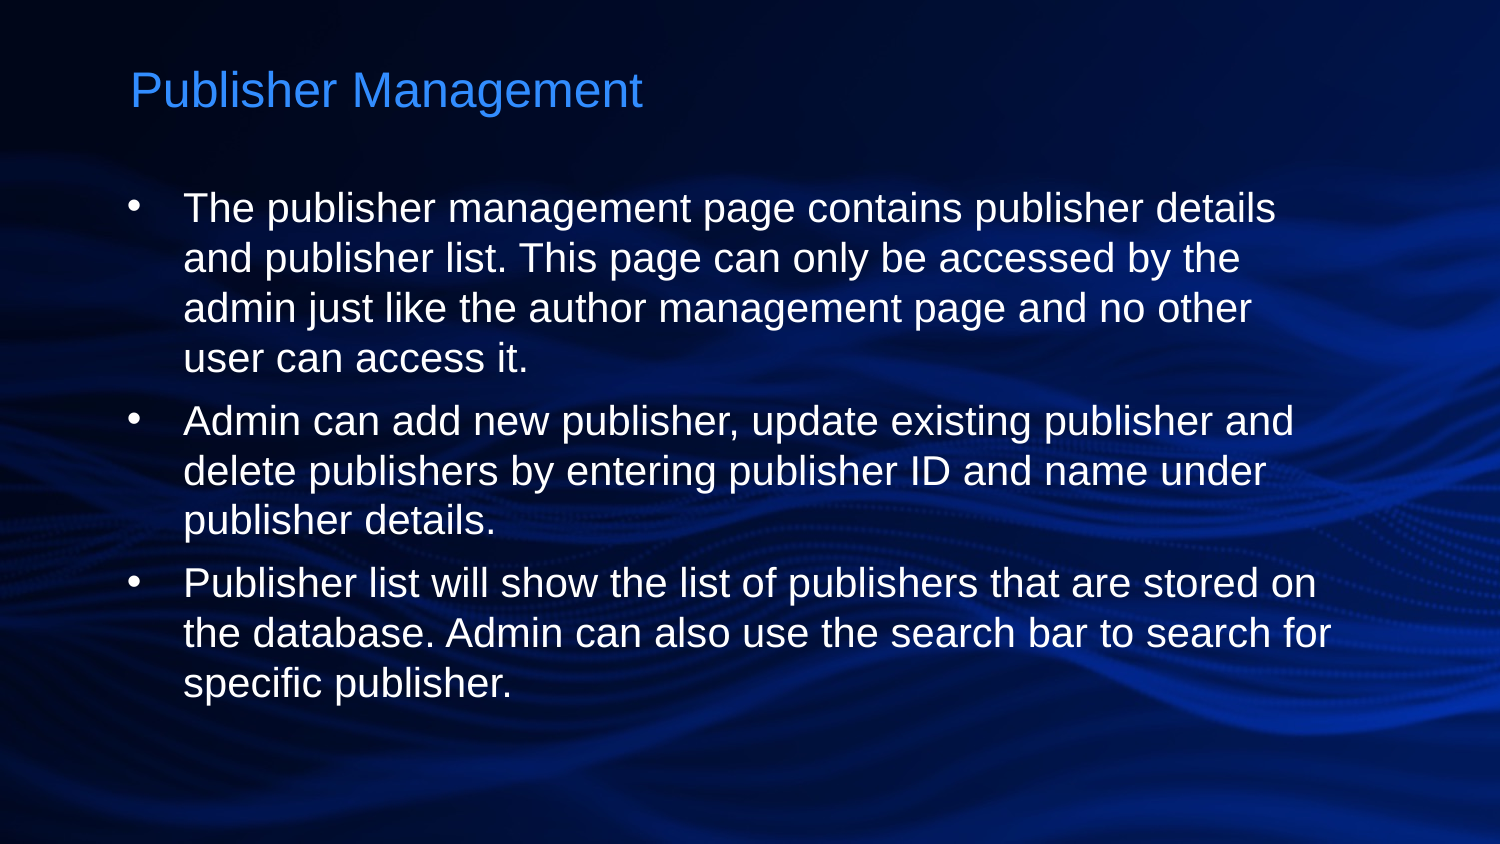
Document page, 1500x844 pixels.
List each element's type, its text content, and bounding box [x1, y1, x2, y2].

list The publisher management page contains publisher details and publisher list. This page can only be accessed by the admin just like the author management page and no other user can access it. Admin can add new publisher, update existing publisher and delete publishers by entering publisher ID and name under publisher details. Publisher list will show the list of publishers that are stored on the database. Admin can also use the search bar to search for specific publisher. [111, 173, 1359, 538]
text_box Publisher Management [115, 50, 659, 126]
picture [0, 0, 1500, 844]
